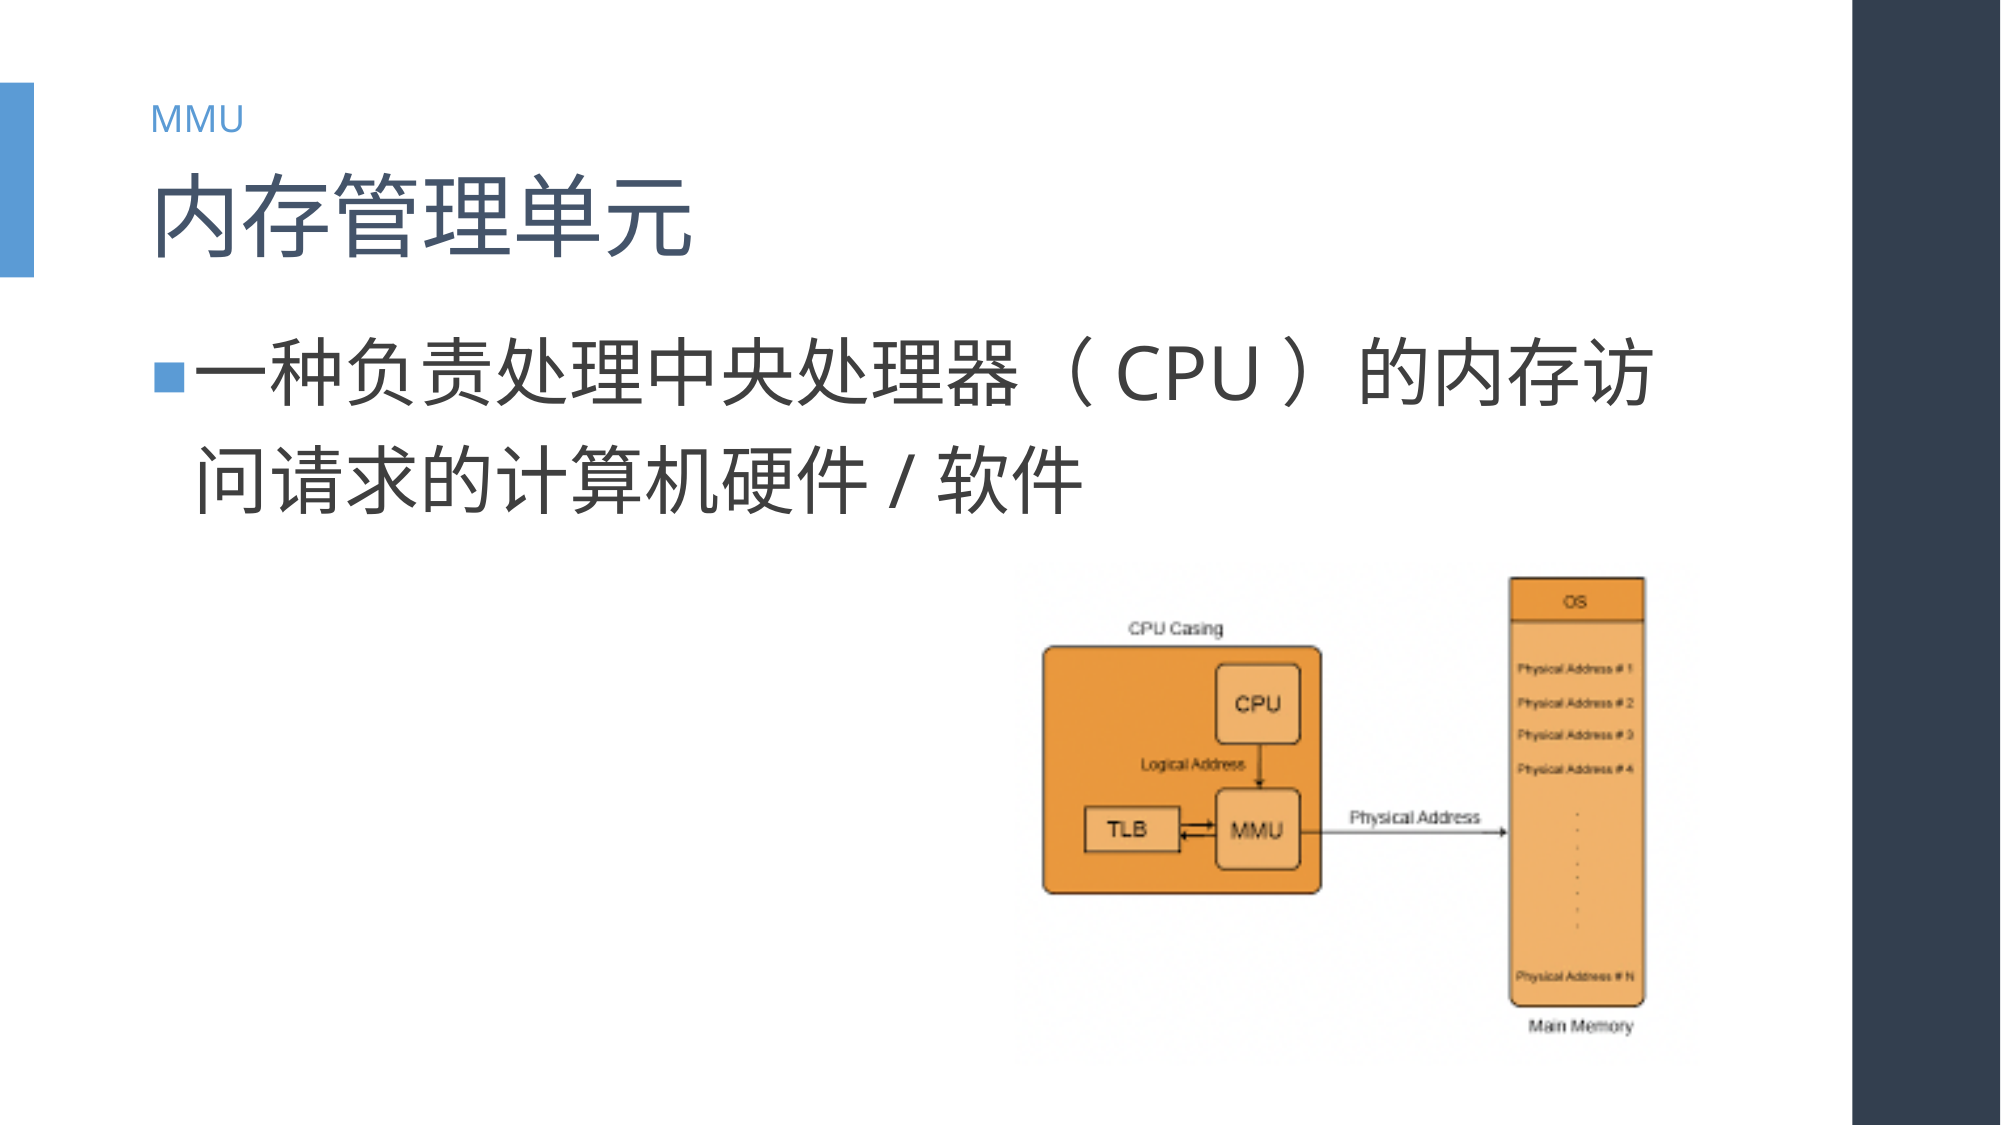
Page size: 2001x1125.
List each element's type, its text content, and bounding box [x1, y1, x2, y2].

title 内存管理单元 [134, 155, 1734, 278]
picture [1013, 562, 1701, 1066]
list 一种负责处理中央处理器（CPU）的内存访问请求的计算机硬件/软件 [134, 299, 1734, 1014]
list MMU [134, 82, 1734, 149]
slide_number [1852, 1012, 2000, 1110]
